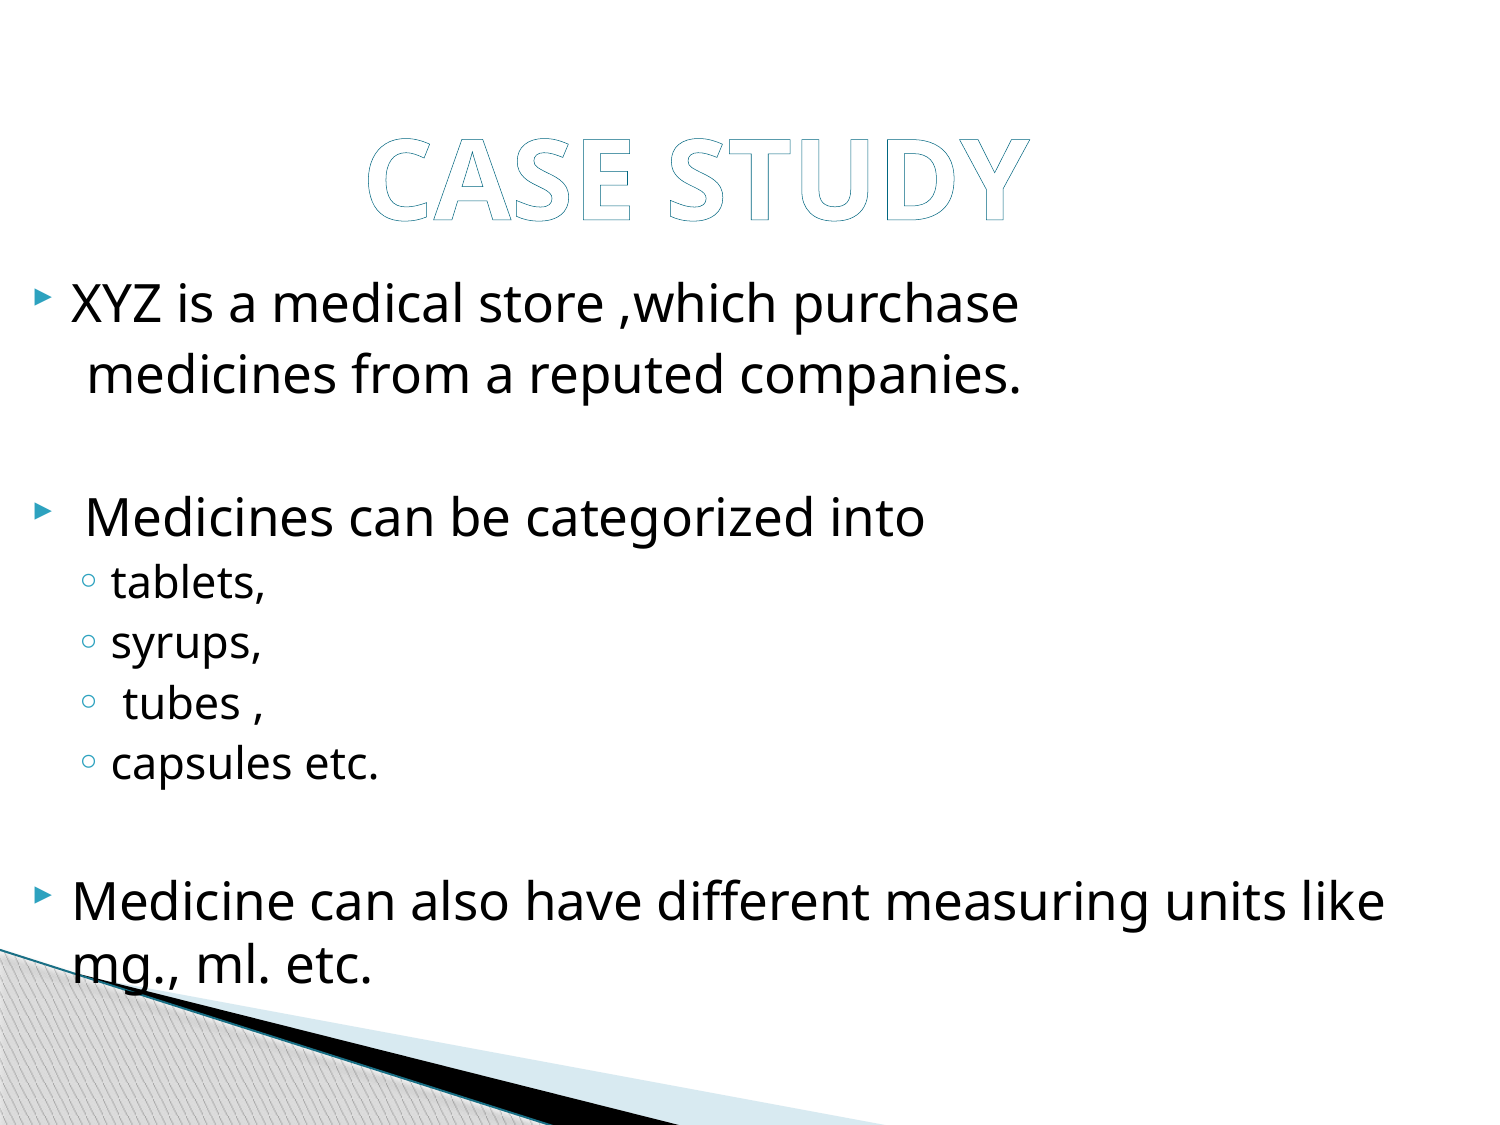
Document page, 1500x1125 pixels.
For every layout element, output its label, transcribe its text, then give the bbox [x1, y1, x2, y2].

list XYZ is a medical store ,which purchase medicines from a reputed companies. Medicines can be categorized into tablets, syrups, tubes , capsules etc. Medicine can also have different measuring units like mg., ml. etc. [0, 262, 1438, 1005]
text_box CASE STUDY [346, 99, 1046, 250]
